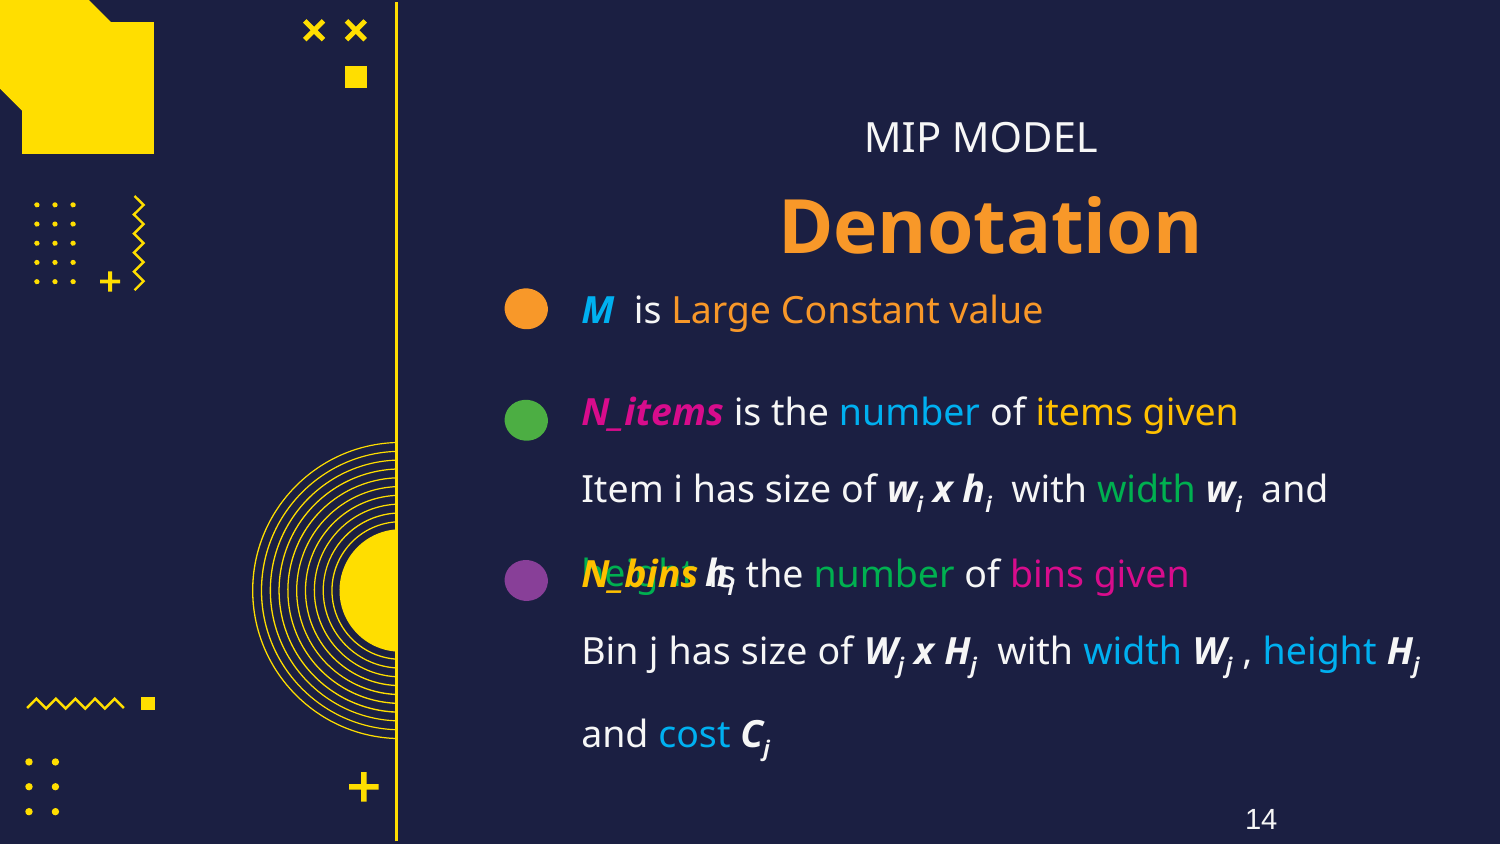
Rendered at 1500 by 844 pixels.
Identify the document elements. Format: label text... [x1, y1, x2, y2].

subtitle Denotation [598, 174, 1364, 276]
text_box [500, 352, 1445, 509]
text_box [500, 278, 1445, 340]
text_box MIP MODEL [598, 103, 1364, 168]
text_box 14 [1230, 793, 1488, 843]
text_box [500, 513, 1445, 670]
